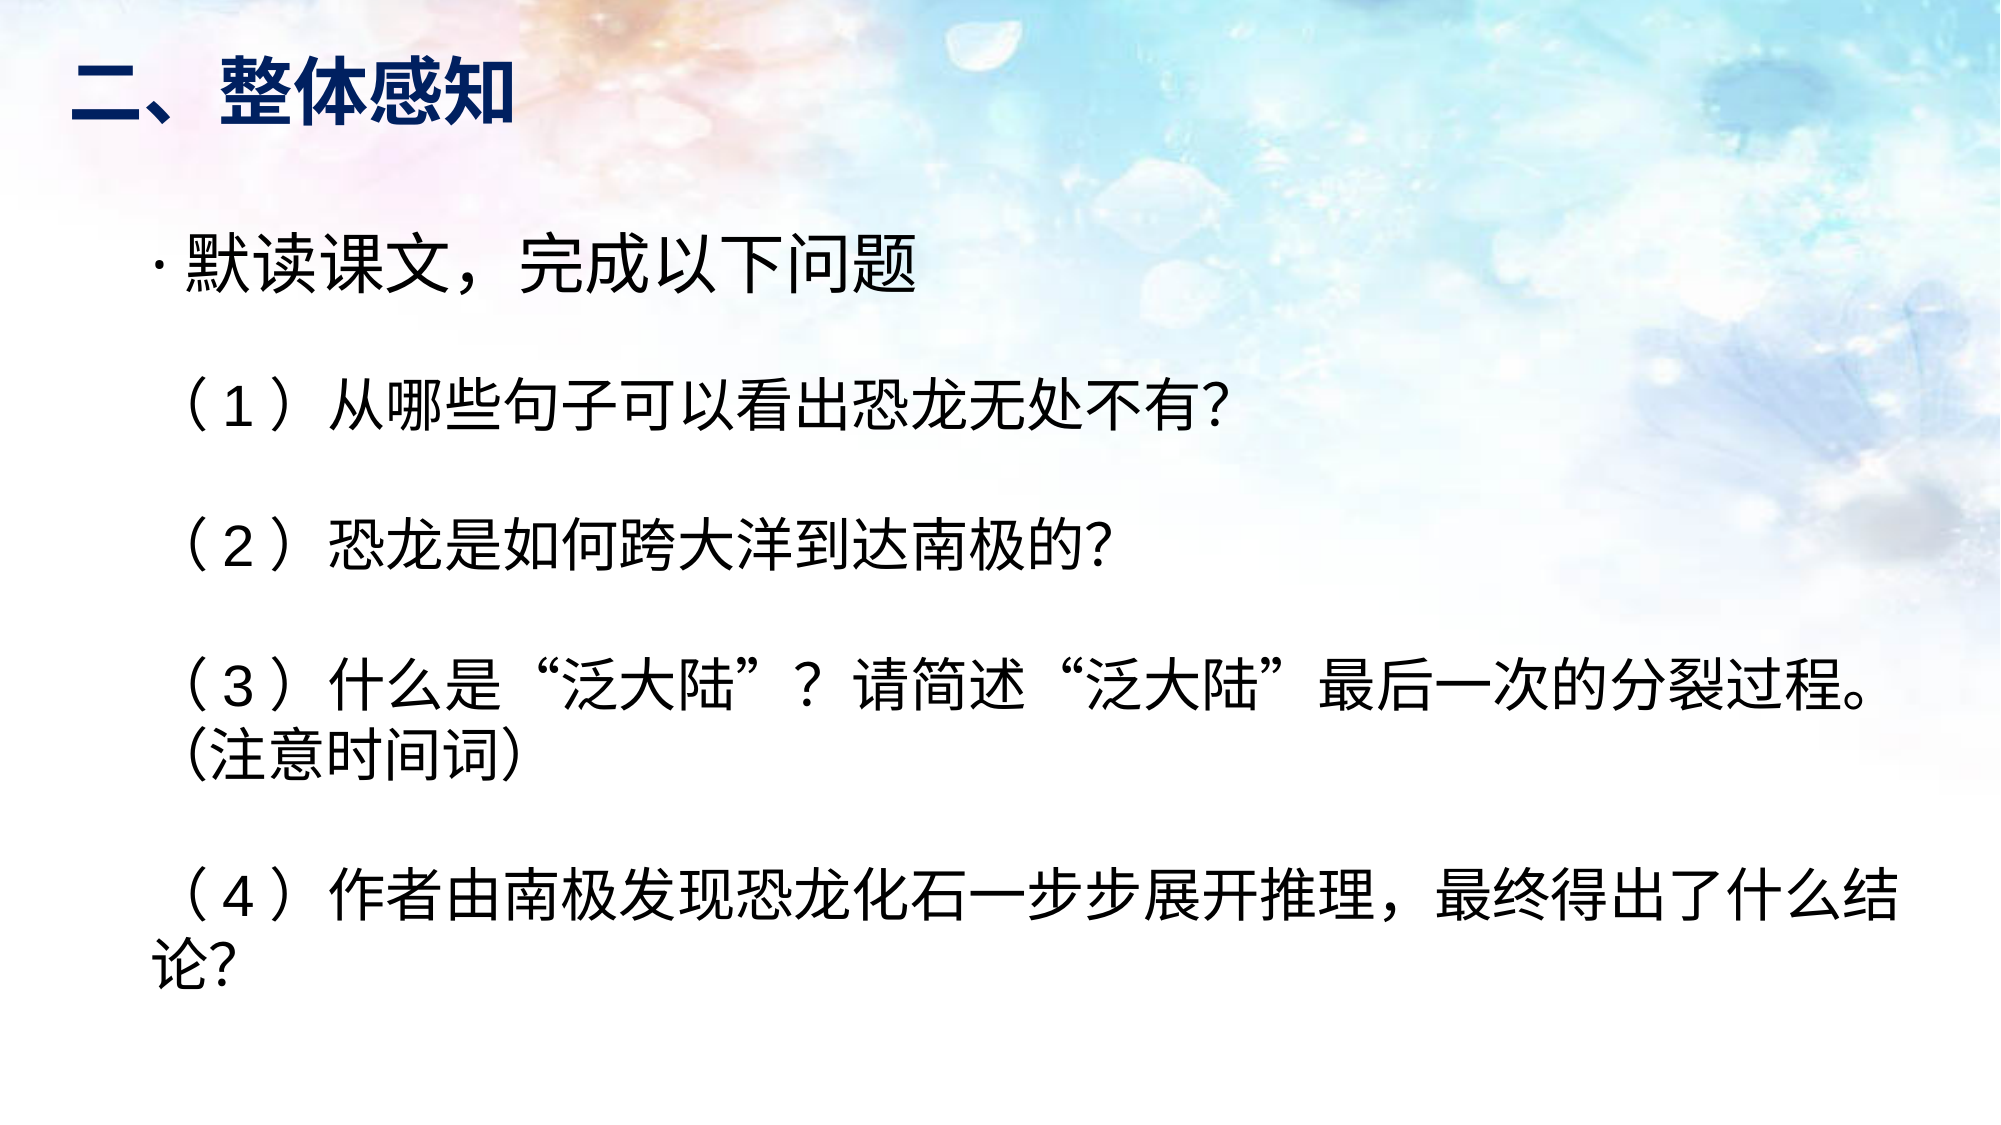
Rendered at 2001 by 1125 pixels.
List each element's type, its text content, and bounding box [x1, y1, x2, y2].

text_box （1）从哪些句子可以看出恐龙无处不有？ （2）恐龙是如何跨大洋到达南极的？ （3）什么是“泛大陆”？请简述“泛大陆”最后一次的分裂过程。（注意时间词） （4）作者由南极发现恐龙化石一步步展开推理，最终得出了什么结论？ [135, 361, 1966, 1006]
text_box 二、整体感知 [53, 37, 889, 143]
picture [0, 0, 2000, 1125]
text_box ·默读课文，完成以下问题 [135, 214, 1015, 310]
